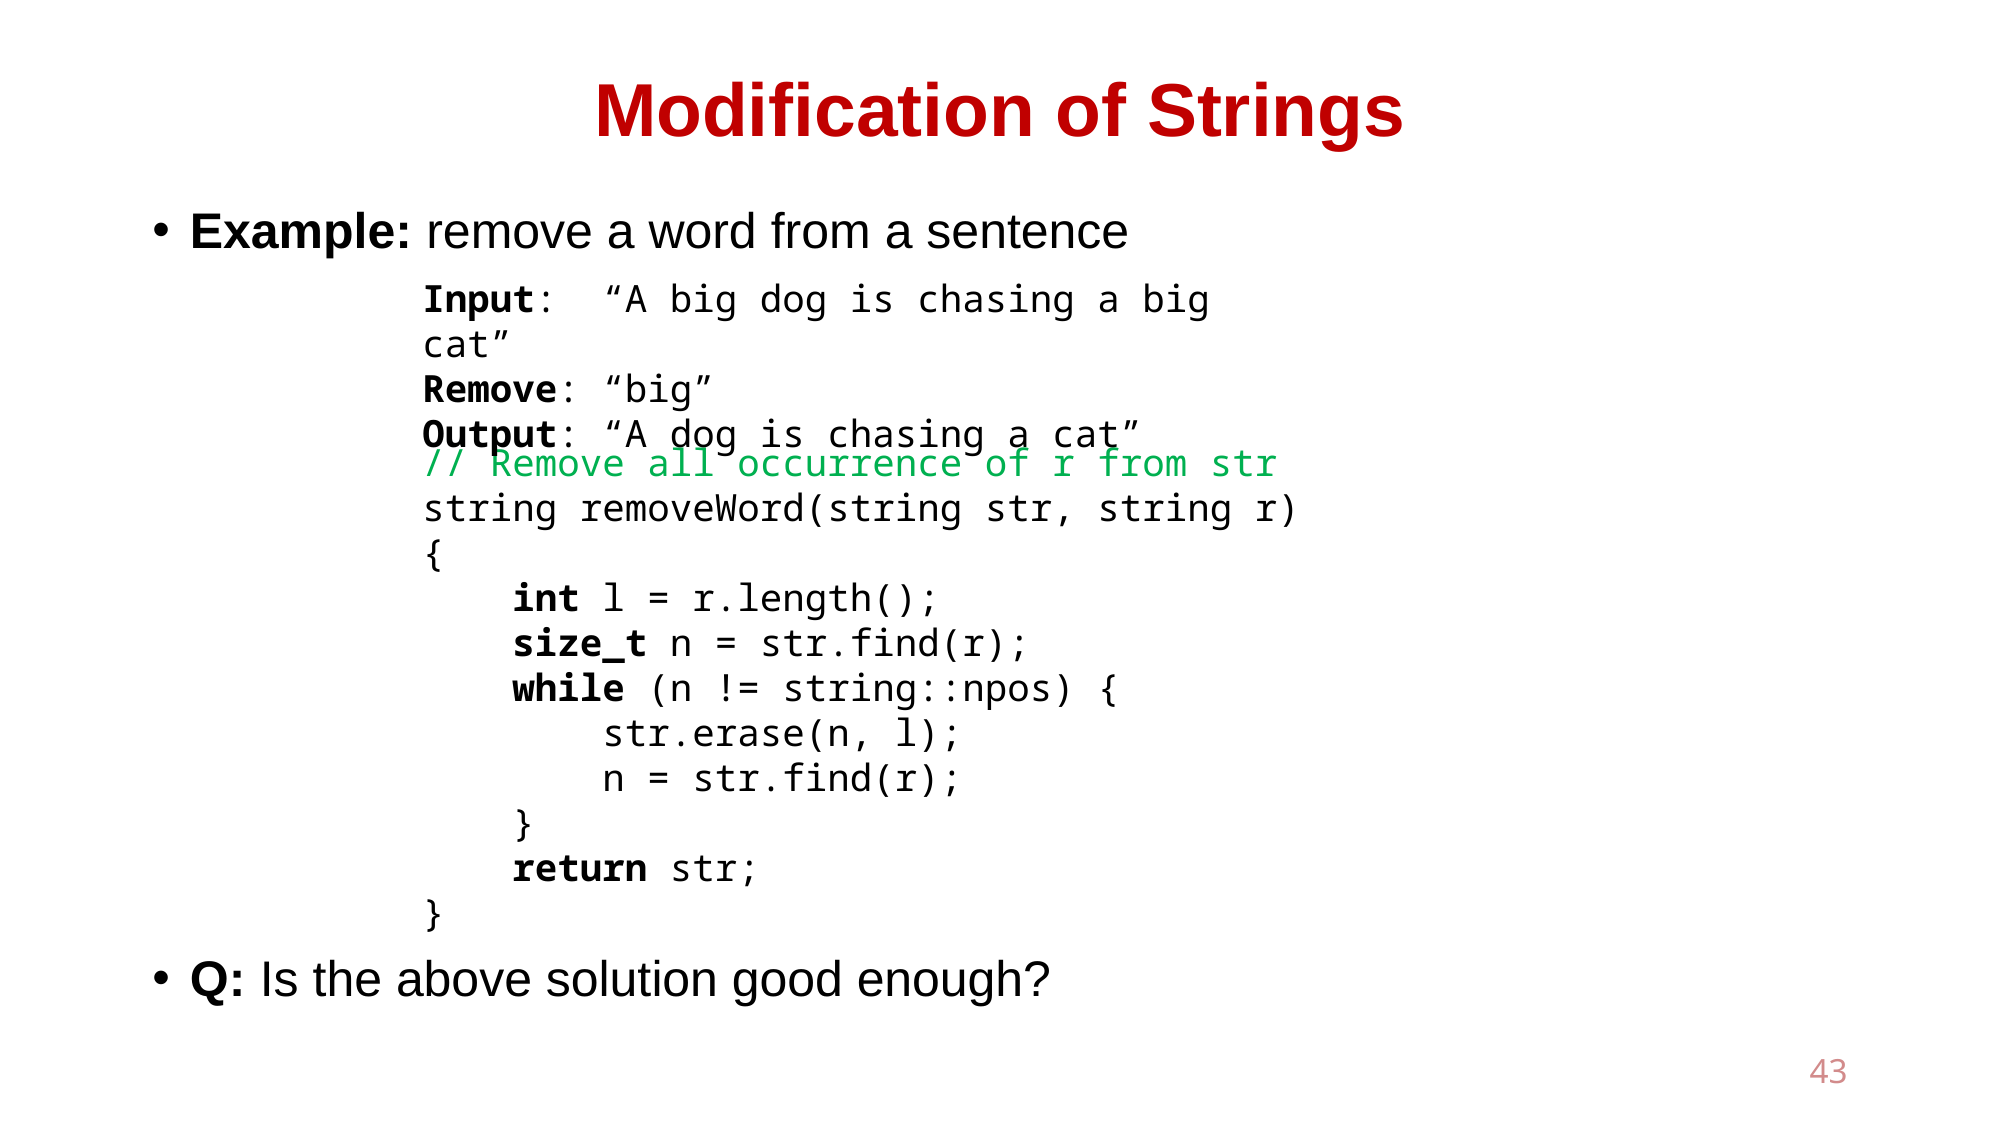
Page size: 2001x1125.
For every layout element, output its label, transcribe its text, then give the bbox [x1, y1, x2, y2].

list Example: remove a word from a sentence Q: Is the above solution good enough? [137, 197, 1863, 1025]
title Modification of Strings [137, 59, 1863, 166]
text_box // Remove all occurrence of r from str string removeWord(string str, string r) { int l = r.length(); size_t n = str.find(r); while (n != string::npos) { str.erase(n, l); n = str.find(r); } return str; } [407, 431, 1481, 942]
slide_number 43 [1412, 1042, 1863, 1103]
text_box Input: “A big dog is chasing a big cat” Remove: “big” Output: “A dog is chasing a cat” [407, 268, 1316, 463]
